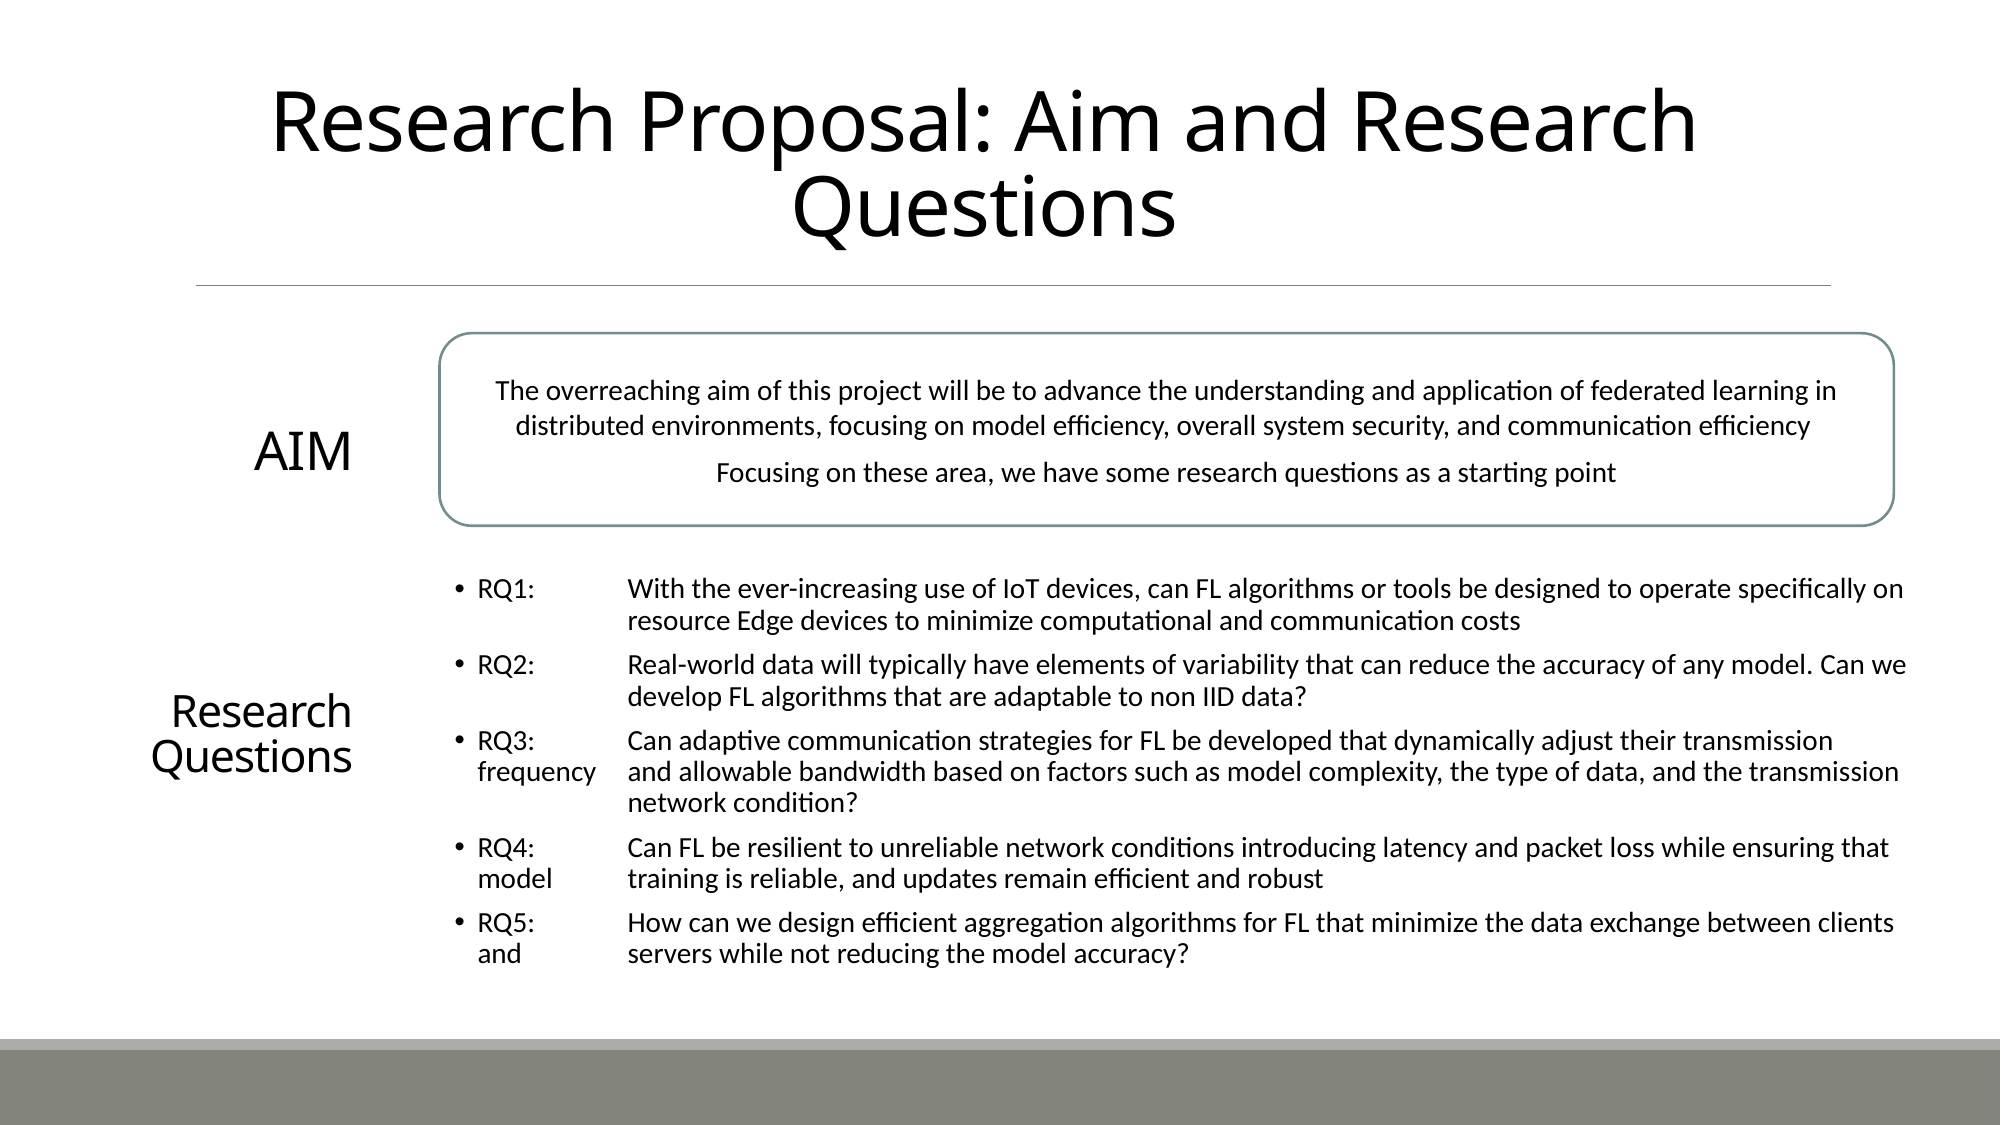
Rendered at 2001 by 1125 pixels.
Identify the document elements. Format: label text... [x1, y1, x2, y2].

text_box RQ1: With the ever-increasing use of IoT devices, can FL algorithms or tools be designed to operate specifically on resource Edge devices to minimize computational and communication costs RQ2: Real-world data will typically have elements of variability that can reduce the accuracy of any model. Can we develop FL algorithms that are adaptable to non IID data? RQ3: Can adaptive communication strategies for FL be developed that dynamically adjust their transmission frequency and allowable bandwidth based on factors such as model complexity, the type of data, and the transmission network condition? RQ4: Can FL be resilient to unreliable network conditions introducing latency and packet loss while ensuring that model training is reliable, and updates remain efficient and robust RQ5: How can we design efficient aggregation algorithms for FL that minimize the data exchange between clients and servers while not reducing the model accuracy? [439, 566, 1938, 1008]
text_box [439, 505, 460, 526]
text_box [438, 331, 1896, 528]
text_box AIM [222, 381, 369, 490]
title Research Proposal: Aim and Research Questions [250, 85, 1719, 262]
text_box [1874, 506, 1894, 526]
text_box Research Questions [106, 682, 369, 790]
